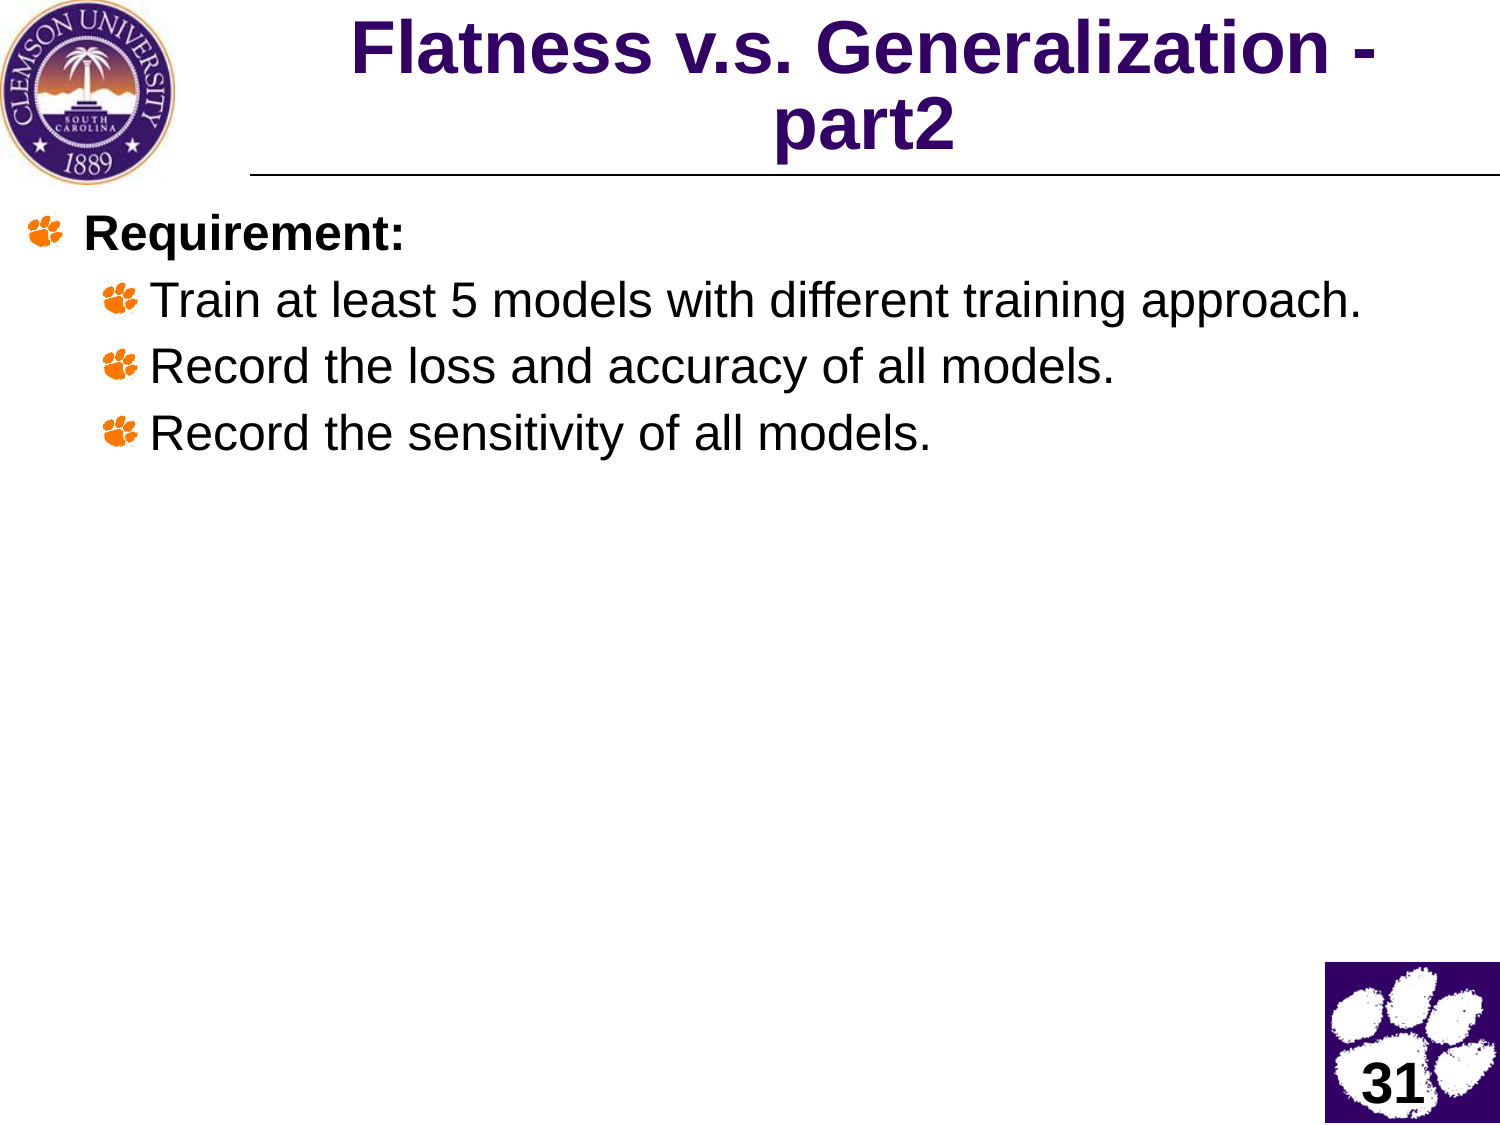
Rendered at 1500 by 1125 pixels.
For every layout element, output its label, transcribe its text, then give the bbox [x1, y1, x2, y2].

picture [102, 280, 138, 316]
title Flatness v.s. Generalization - part2 [270, 16, 1459, 162]
picture [0, 0, 175, 185]
list Requirement: Train at least 5 models with different training approach. Record the loss and accuracy of all models. Record the sensitivity of all models. [12, 200, 1500, 1125]
picture [102, 413, 138, 449]
picture [102, 346, 138, 382]
picture [27, 213, 63, 249]
